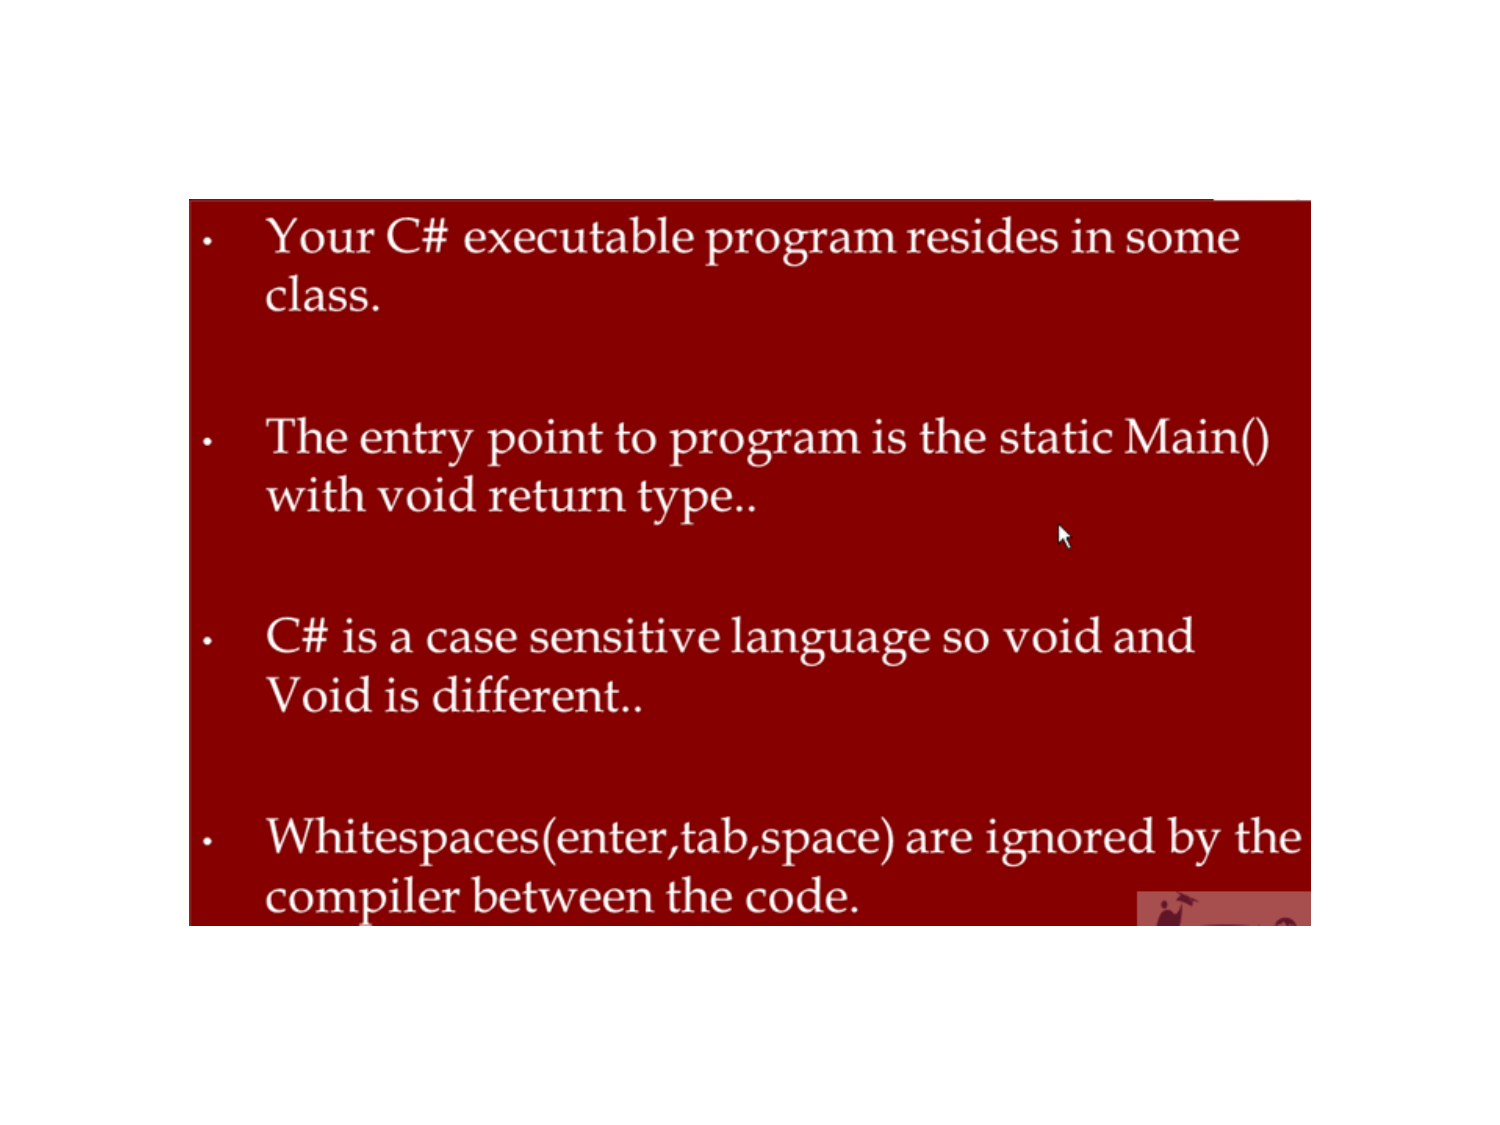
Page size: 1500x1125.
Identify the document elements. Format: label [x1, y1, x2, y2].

picture [189, 198, 1311, 926]
